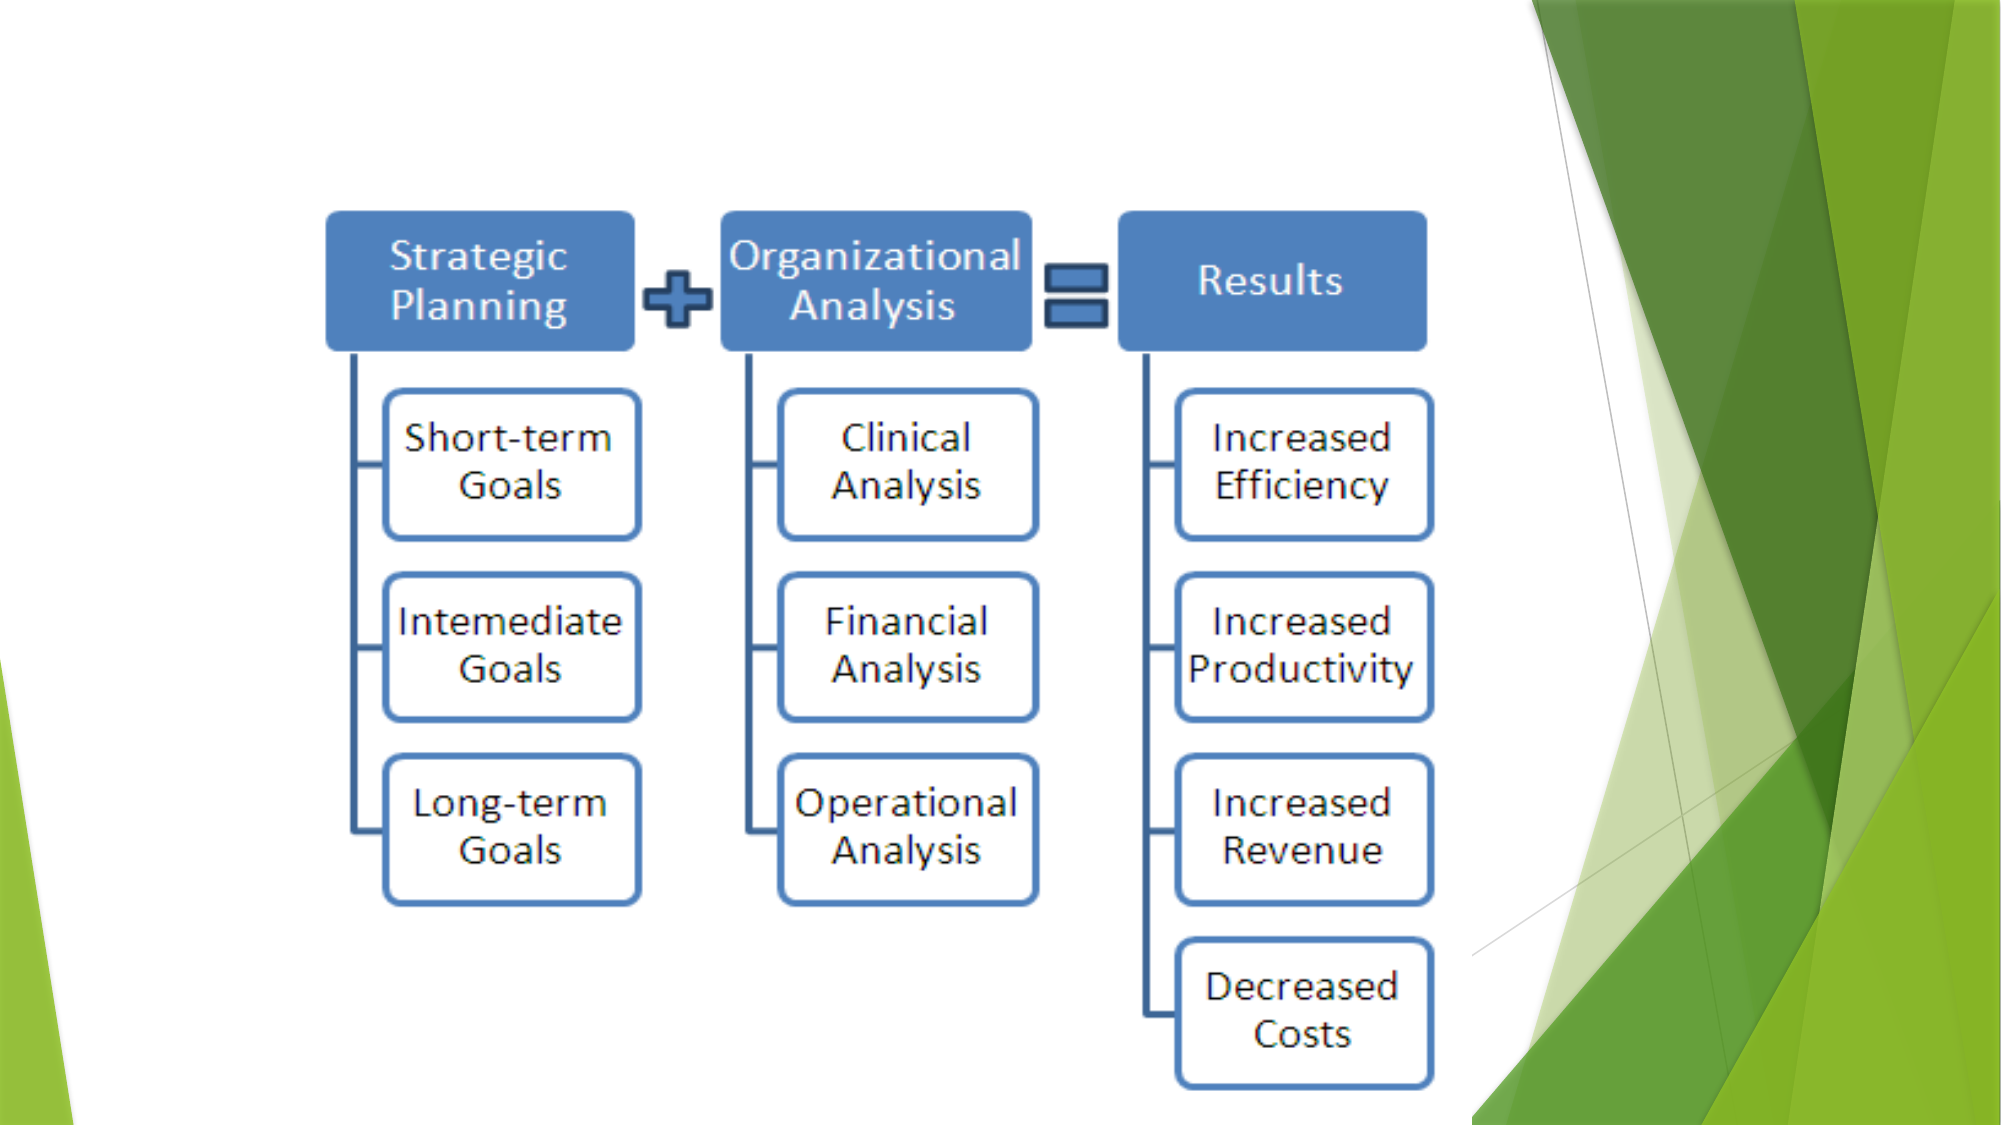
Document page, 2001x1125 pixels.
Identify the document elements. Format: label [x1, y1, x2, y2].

list [297, 190, 1472, 1125]
